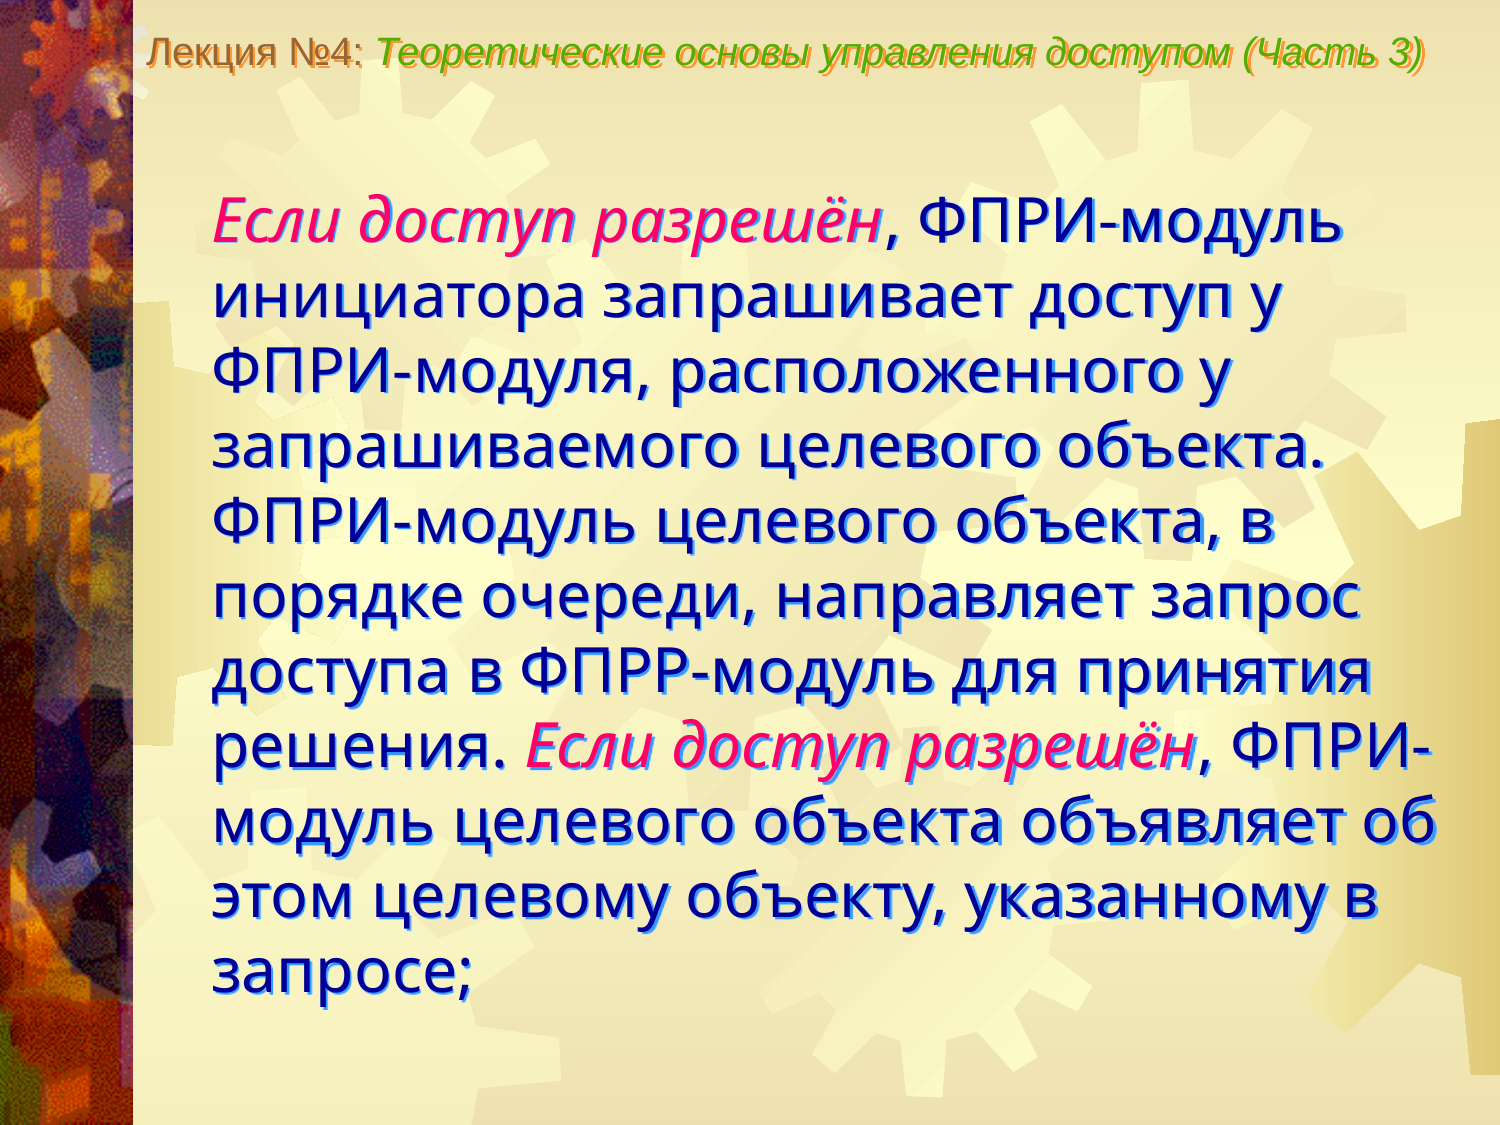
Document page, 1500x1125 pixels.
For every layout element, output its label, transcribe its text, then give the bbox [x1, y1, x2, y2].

text_box Лекция №4: Теоретические основы управления доступом (Часть 3) [123, 31, 1500, 75]
picture [0, 0, 133, 1125]
text_box Если доступ разрешён, ФПРИ-модуль инициатора запрашивает доступ у ФПРИ-модуля, расположенного у запрашиваемого целевого объекта. ФПРИ-модуль целевого объекта, в порядке очереди, направляет запрос доступа в ФПРР-модуль для принятия решения. Если доступ разрешён, ФПРИ-модуль целевого объекта объявляет об этом целевому объекту, указанному в запросе; [152, 179, 1465, 1006]
